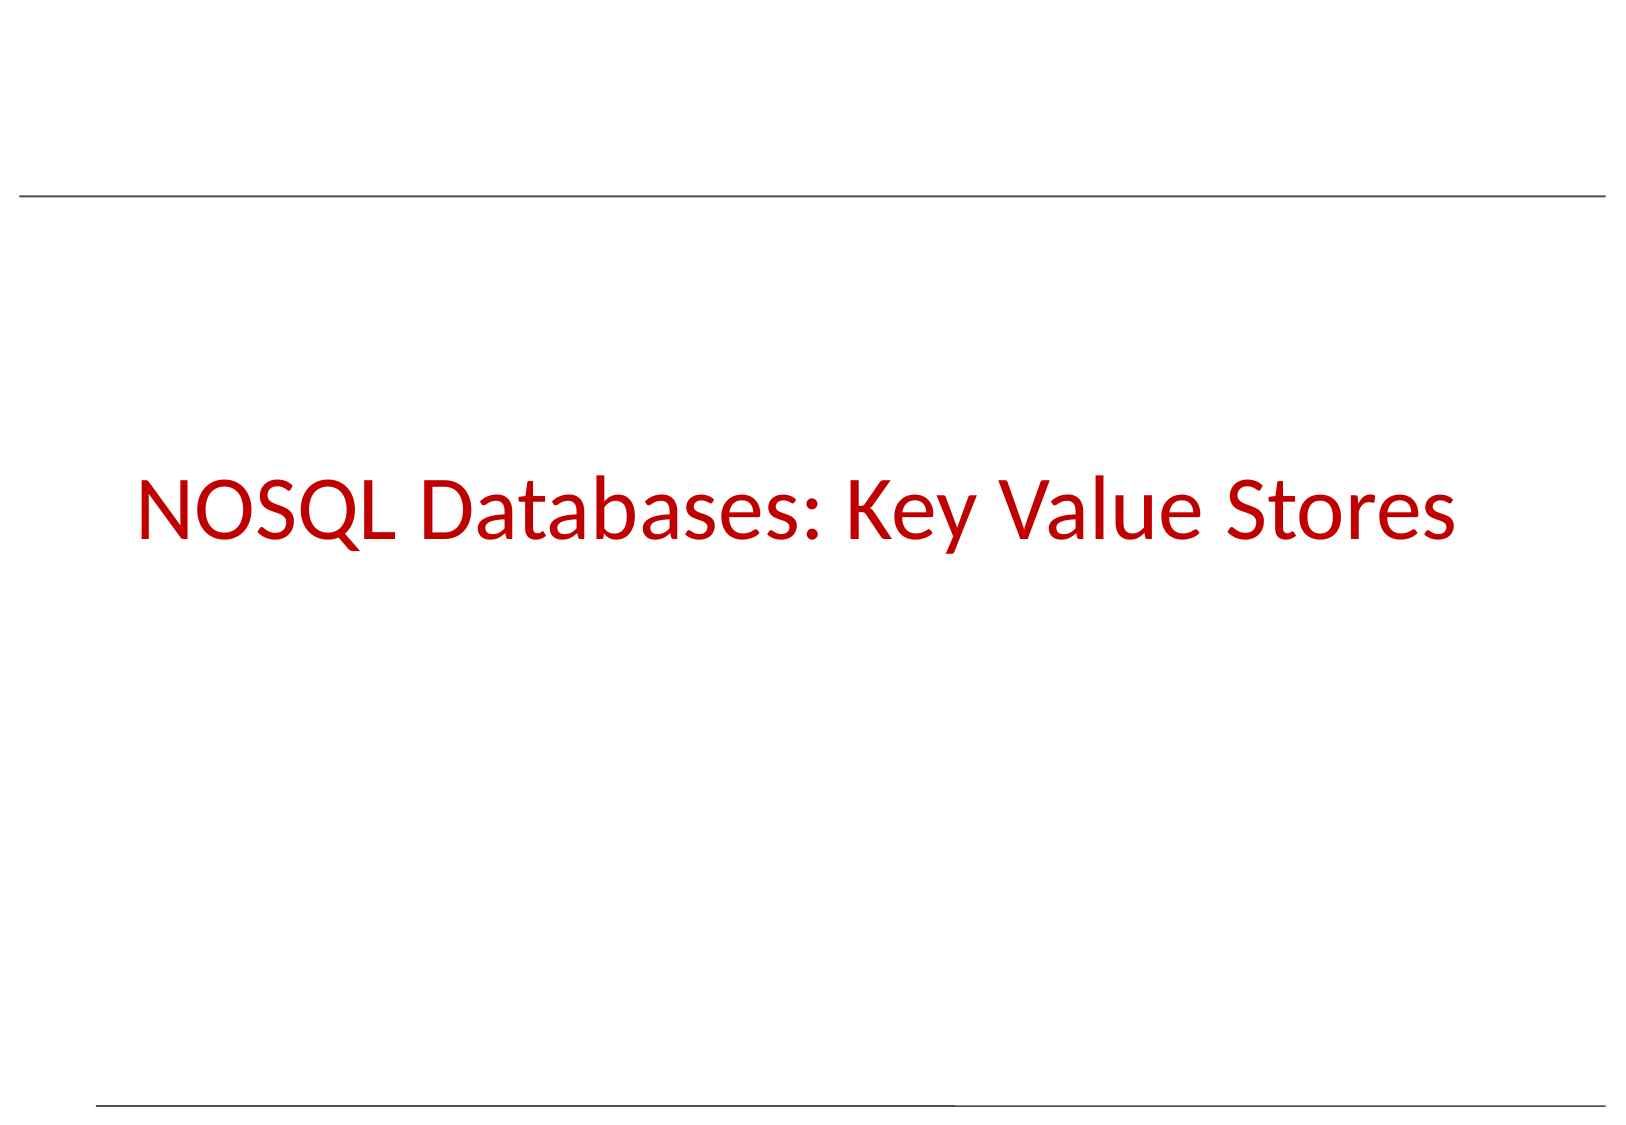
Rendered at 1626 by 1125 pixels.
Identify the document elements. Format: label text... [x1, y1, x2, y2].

title NOSQL Databases: Key Value Stores [47, 298, 1548, 487]
